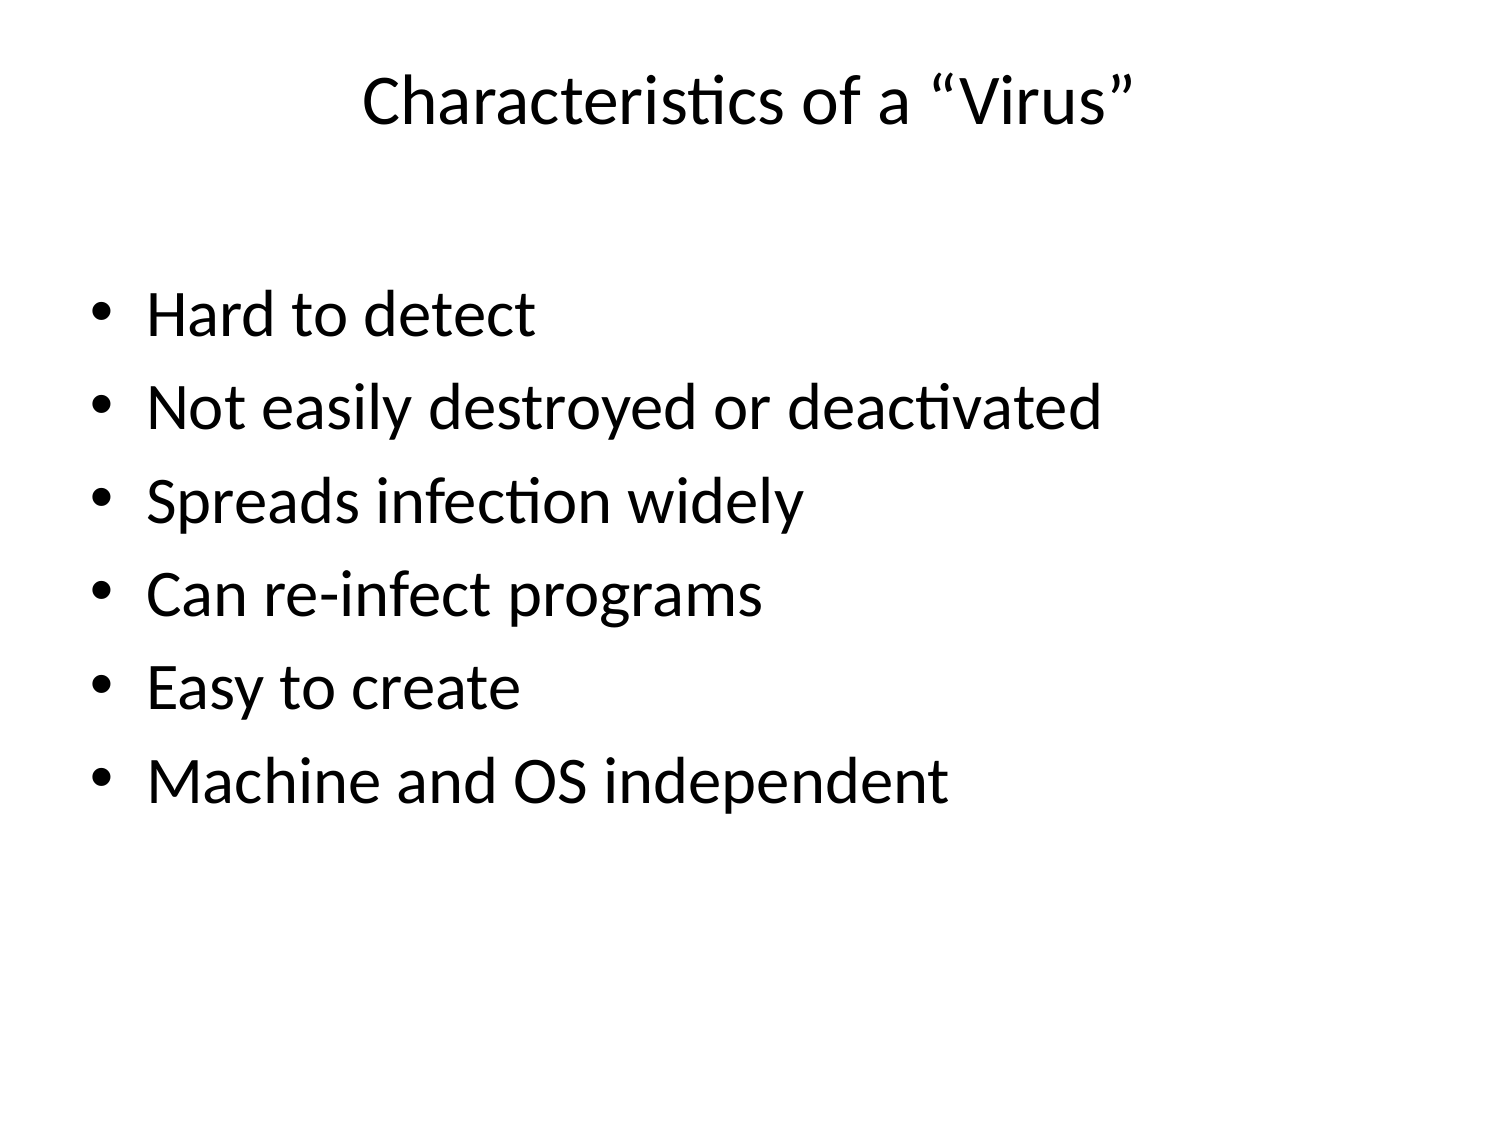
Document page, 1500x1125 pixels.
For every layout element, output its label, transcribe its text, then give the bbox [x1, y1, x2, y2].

text_box Hard to detect Not easily destroyed or deactivated Spreads infection widely Can re-infect programs Easy to create Machine and OS independent [75, 262, 1425, 1005]
text_box Characteristics of a “Virus” [75, 45, 1425, 233]
